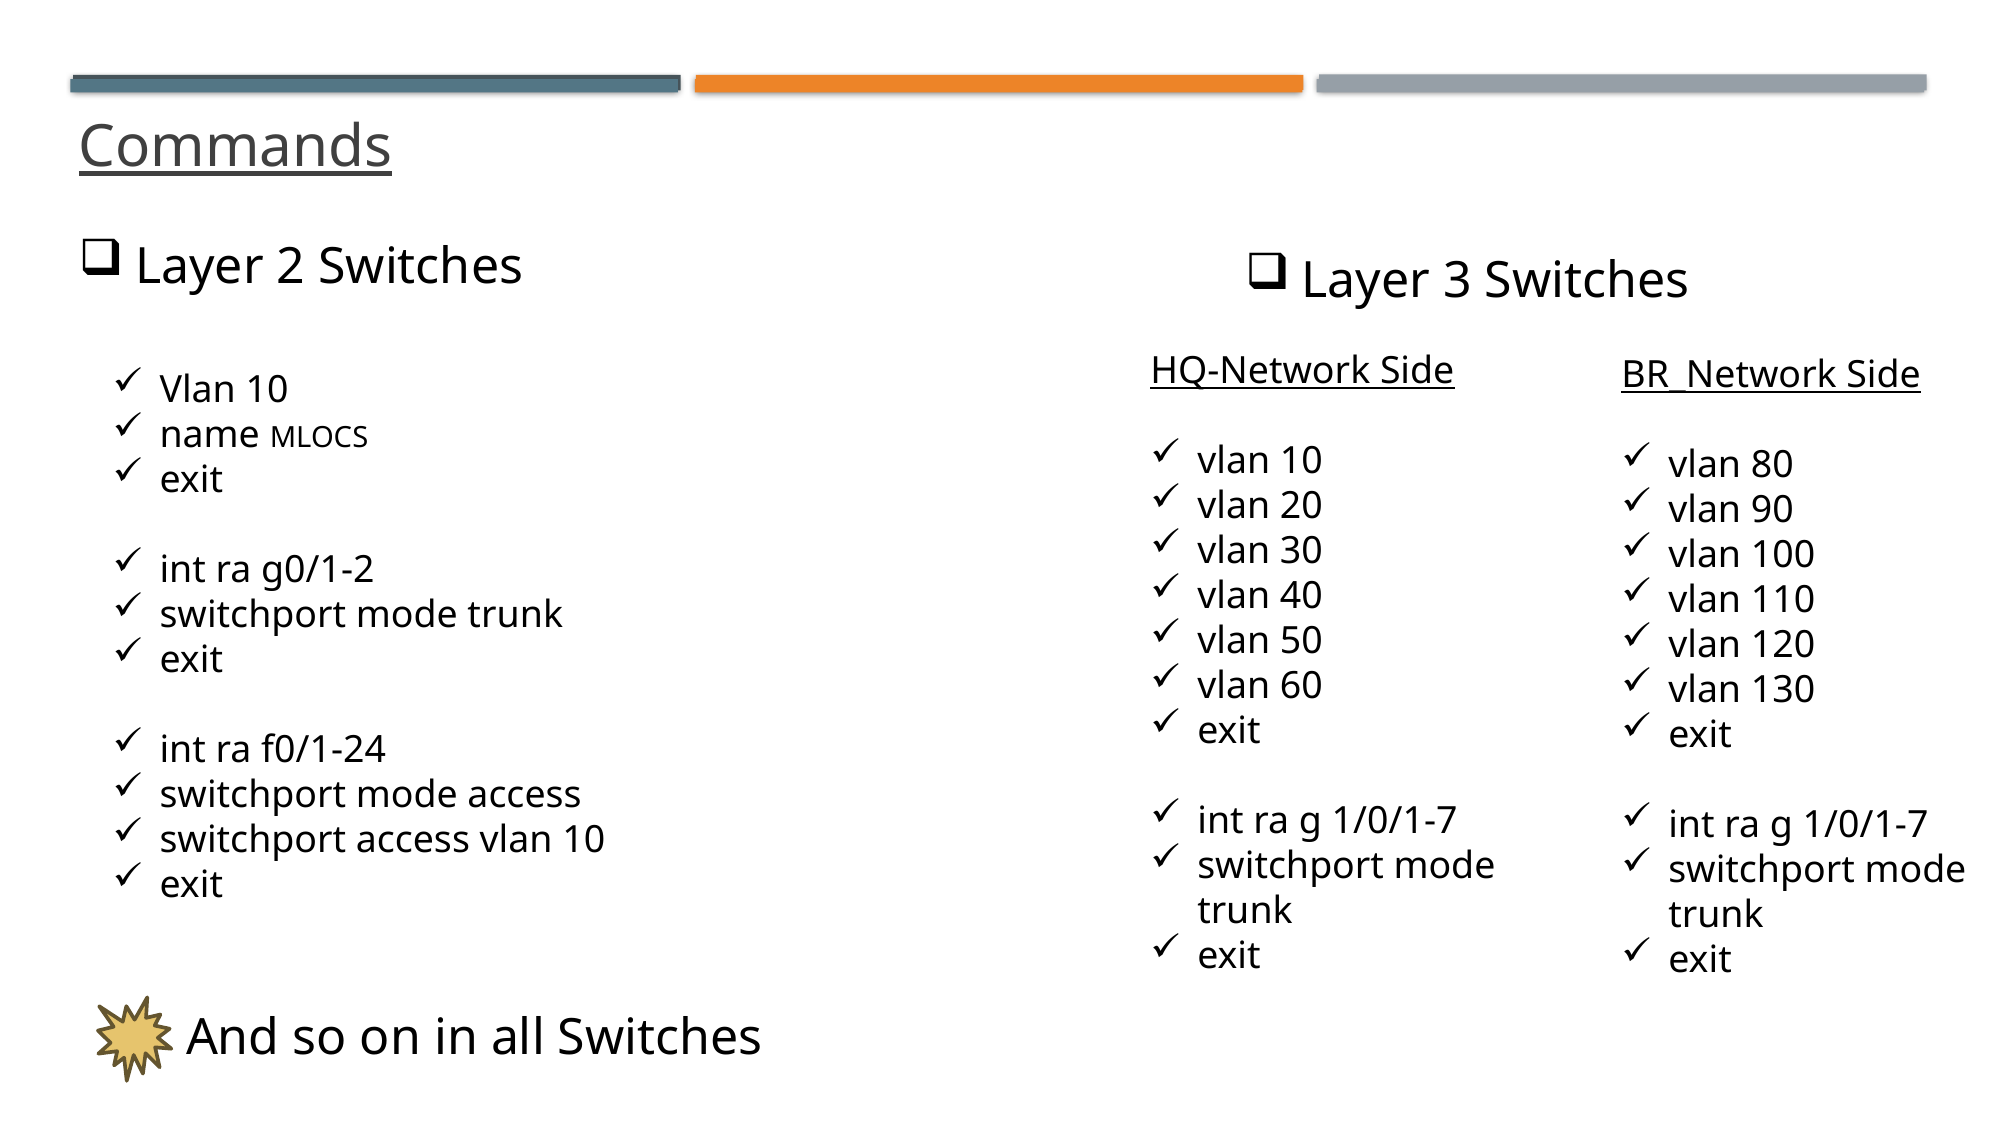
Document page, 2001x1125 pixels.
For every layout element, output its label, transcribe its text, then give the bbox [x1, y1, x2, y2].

text_box Vlan 10 name MLOCS exit int ra g0/1-2 switchport mode trunk exit int ra f0/1-24 switchport mode access switchport access vlan 10 exit [97, 358, 744, 913]
text_box Commands [64, 101, 512, 186]
text_box Layer 2 Switches [64, 226, 711, 302]
text_box Layer 3 Switches [1230, 240, 1706, 315]
text_box BR_Network Side vlan 80 vlan 90 vlan 100 vlan 110 vlan 120 vlan 130 exit int ra g 1/0/1-7 switchport mode trunk exit [1606, 342, 2000, 1033]
text_box [96, 995, 174, 1083]
text_box And so on in all Switches [171, 997, 966, 1073]
text_box HQ-Network Side vlan 10 vlan 20 vlan 30 vlan 40 vlan 50 vlan 60 exit int ra g 1/0/1-7 switchport mode trunk exit [1135, 338, 1529, 1074]
